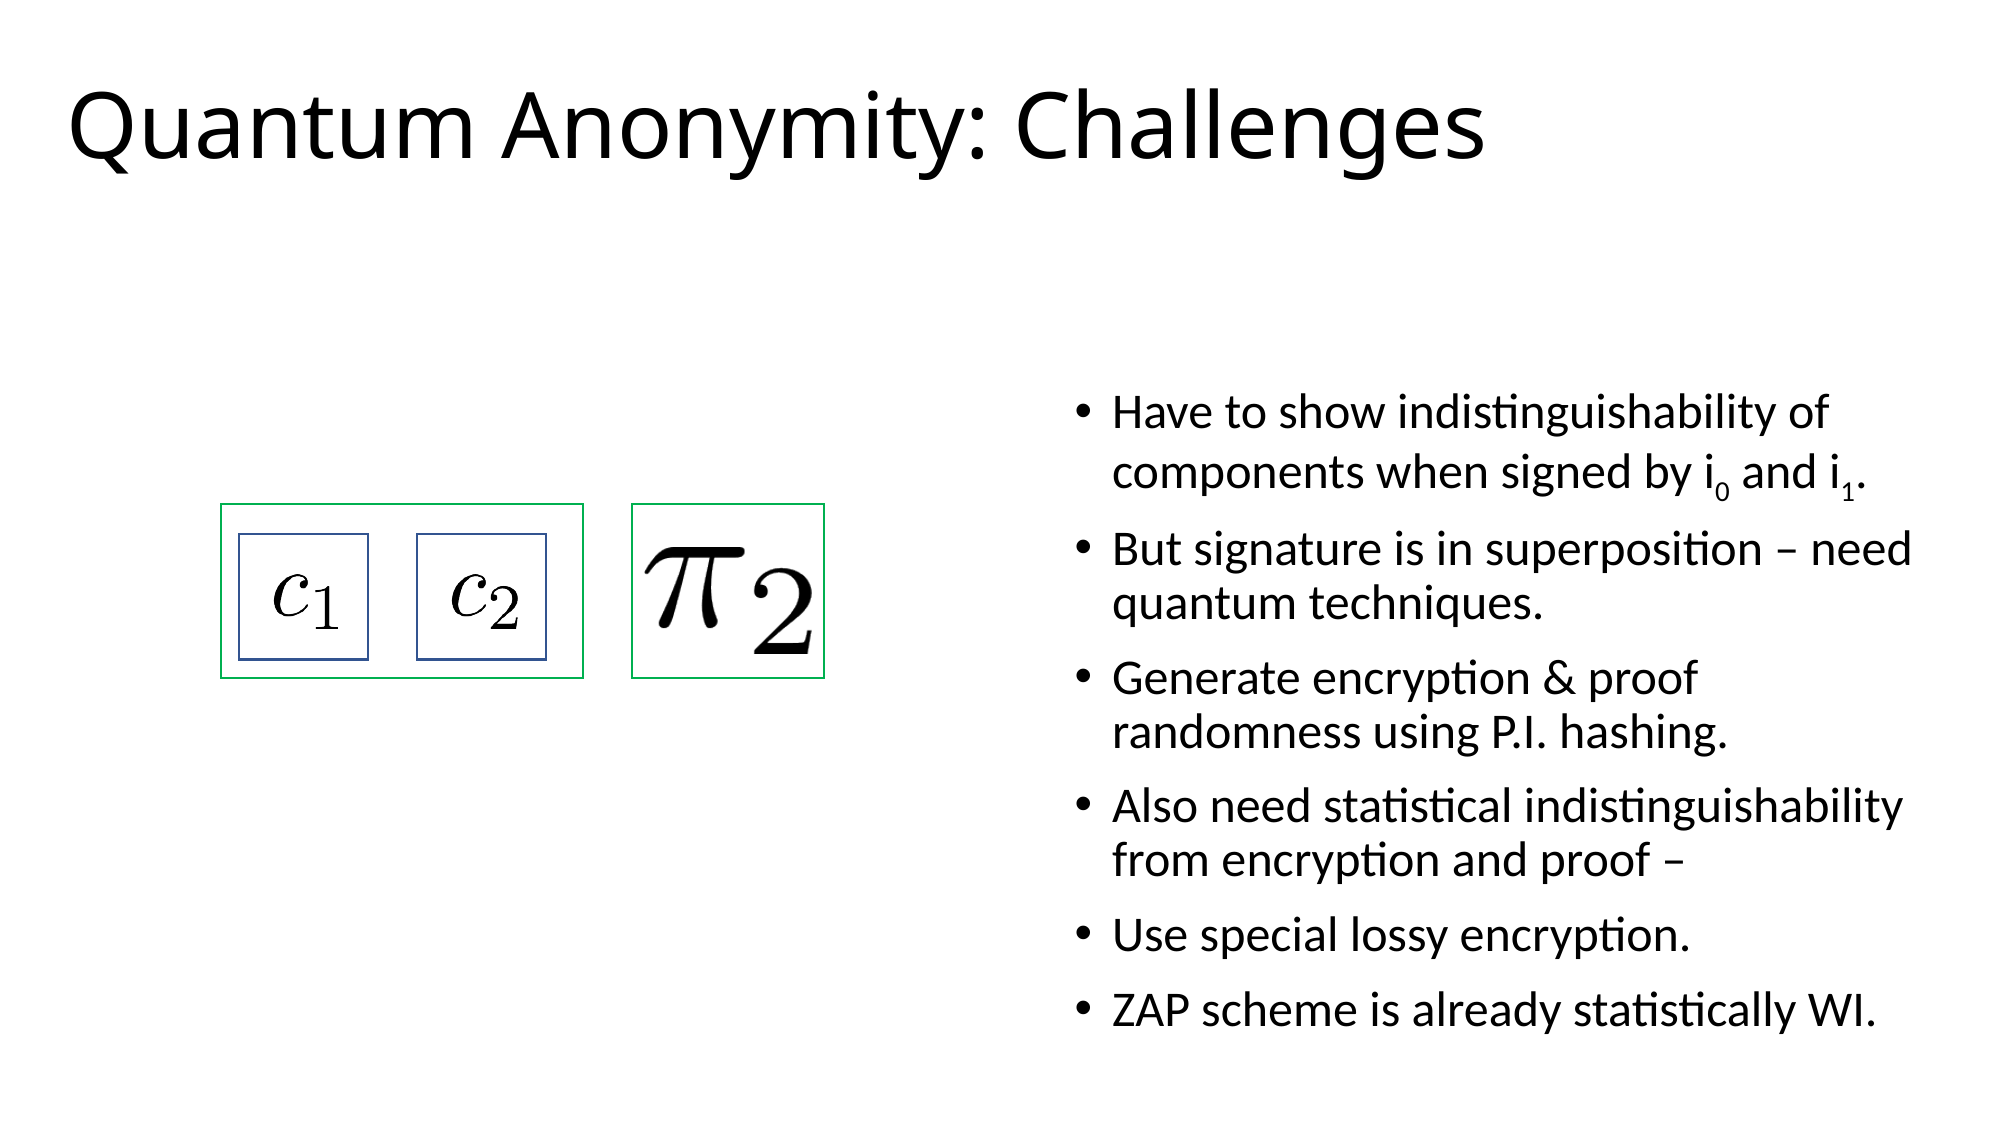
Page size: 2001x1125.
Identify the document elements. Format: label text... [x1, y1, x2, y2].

list Have to show indistinguishability of components when signed by i0 and i1. But signature is in superposition – need quantum techniques. Generate encryption & proof randomness using P.I. hashing. Also need statistical indistinguishability from encryption and proof – Use special lossy encryption. ZAP scheme is already statistically WI. [1059, 378, 1960, 1095]
text_box [220, 503, 584, 679]
picture [450, 574, 518, 629]
title Quantum Anonymity: Challenges [51, 51, 1777, 207]
picture [273, 574, 338, 629]
picture [644, 547, 812, 654]
text_box [416, 533, 547, 661]
text_box [631, 503, 825, 679]
